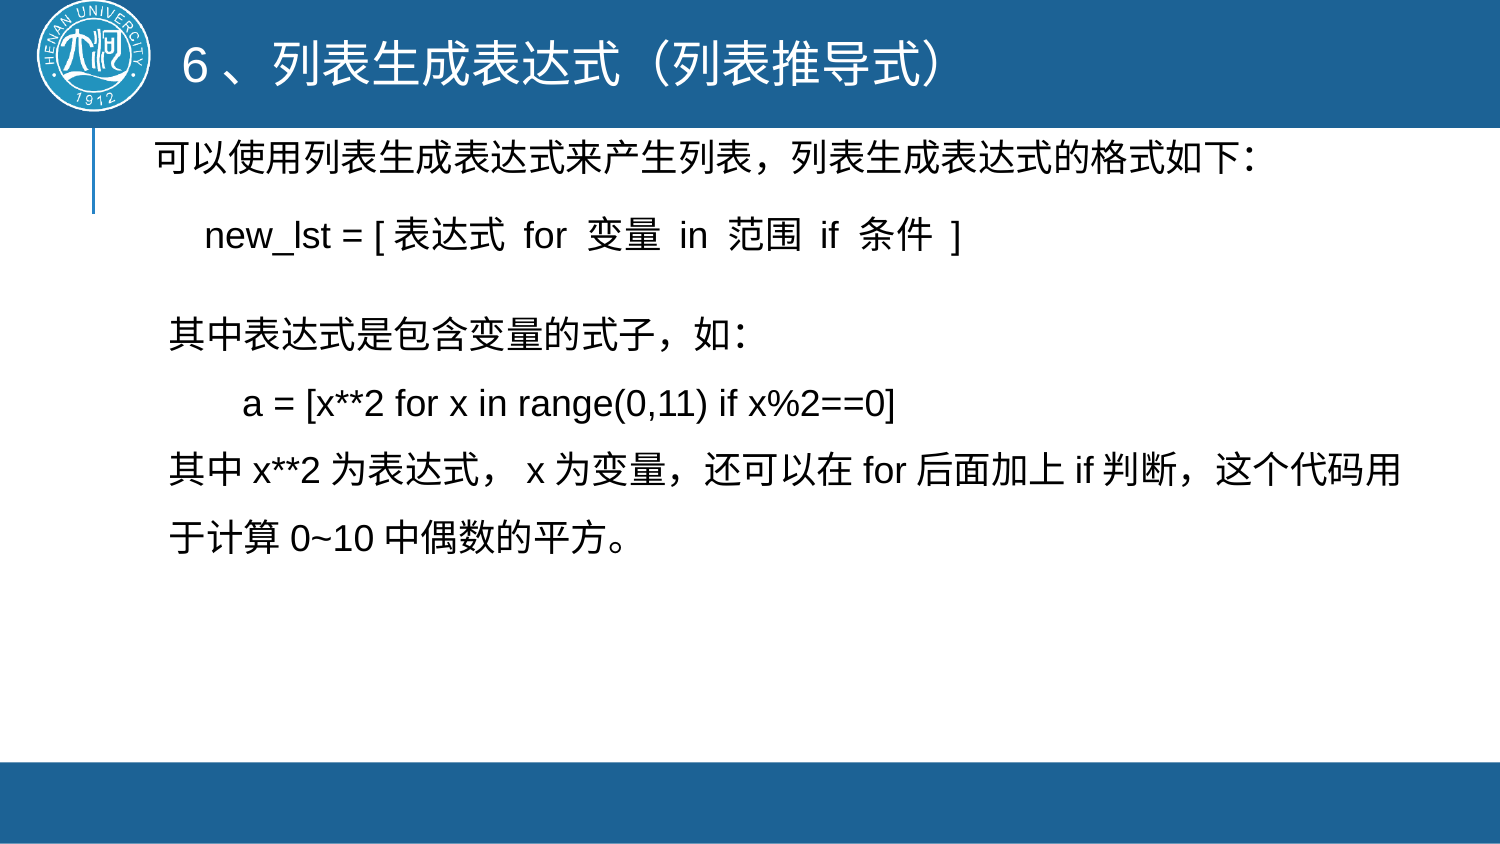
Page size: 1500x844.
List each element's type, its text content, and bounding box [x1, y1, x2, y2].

text_box 6、列表生成表达式（列表推导式） [166, 25, 986, 100]
text_box [154, 188, 1304, 249]
text_box 可以使用列表生成表达式来产生列表，列表生成表达式的格式如下： [138, 126, 1347, 187]
text_box 其中表达式是包含变量的式子，如： a = [x**2 for x in range(0,11) if x%2==0] 其中x**2为表达式，x为变量，还可以在for后面加上if判断，这个代码用于计算0~10中偶数的平方。 [153, 281, 1429, 611]
text_box new_lst = [表达式 for 变量 in 范围 if 条件 ] [189, 203, 1385, 264]
